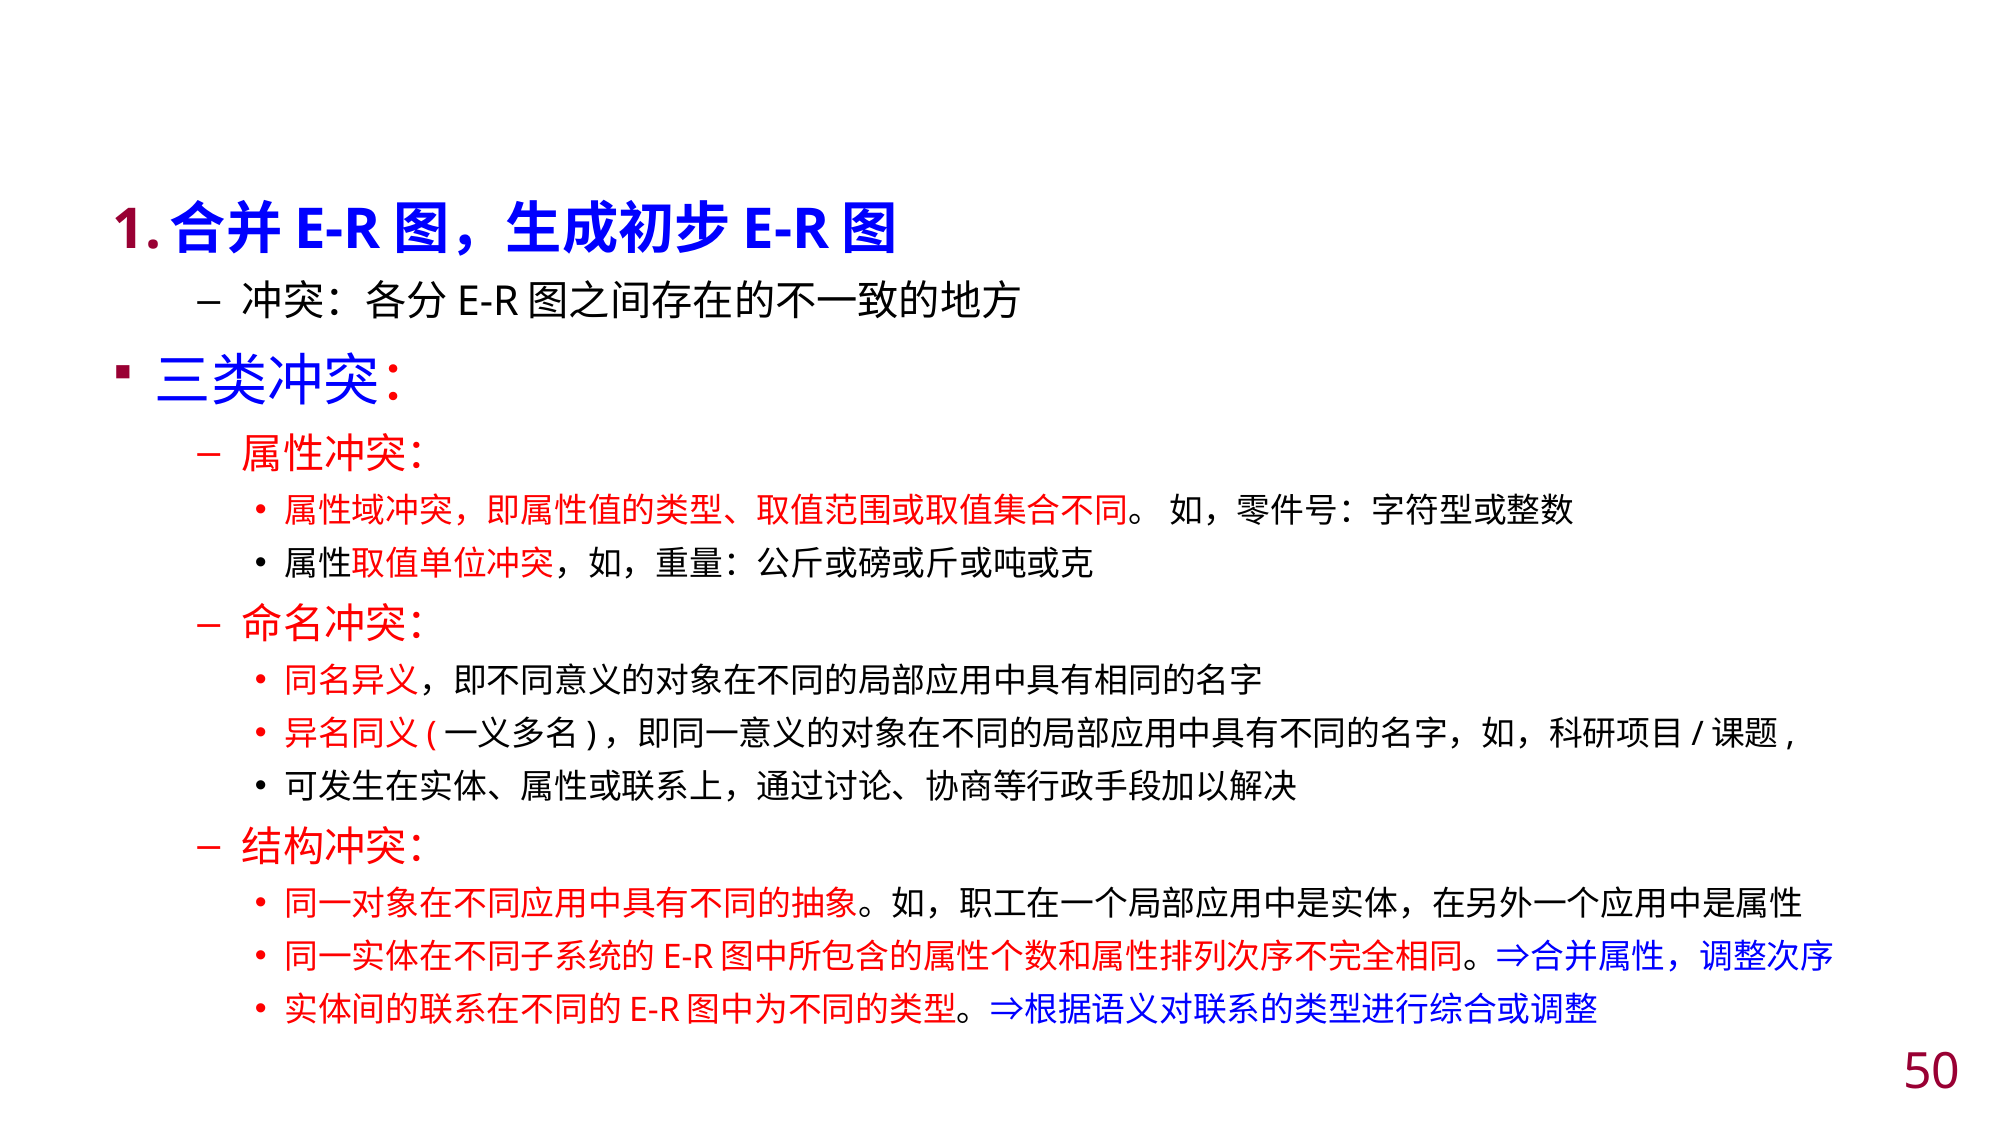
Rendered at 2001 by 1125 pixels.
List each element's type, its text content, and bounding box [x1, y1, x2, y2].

slide_number 49 [1550, 1048, 1975, 1096]
list 合并E-R图，生成初步E-R图 冲突：各分E-R图之间存在的不一致的地方 三类冲突： 属性冲突： 属性域冲突，即属性值的类型、取值范围或取值集合不同。 如，零件号：字符型或整数 属性取值单位冲突，如，重量：公斤或磅或斤或吨或克 命名冲突： 同名异义，即不同意义的对象在不同的局部应用中具有相同的名字 异名同义(一义多名)，即同一意义的对象在不同的局部应用中具有不同的名字，如，科研项目/课题, 可发生在实体、属性或联系上，通过讨论、协商等行政手段加以解决 结构冲突： 同一对象在不同应用中具有不同的抽象。如，职工在一个局部应用中是实体，在另外一个应用中是属性 同一实体在不同子系统的E-R图中所包含的属性个数和属性排列次序不完全相同。⇒合并属性，调整次序 实体间的联系在不同的E-R图中为不同的类型。⇒根据语义对联系的类型进行综合或调整 [97, 174, 1863, 1073]
